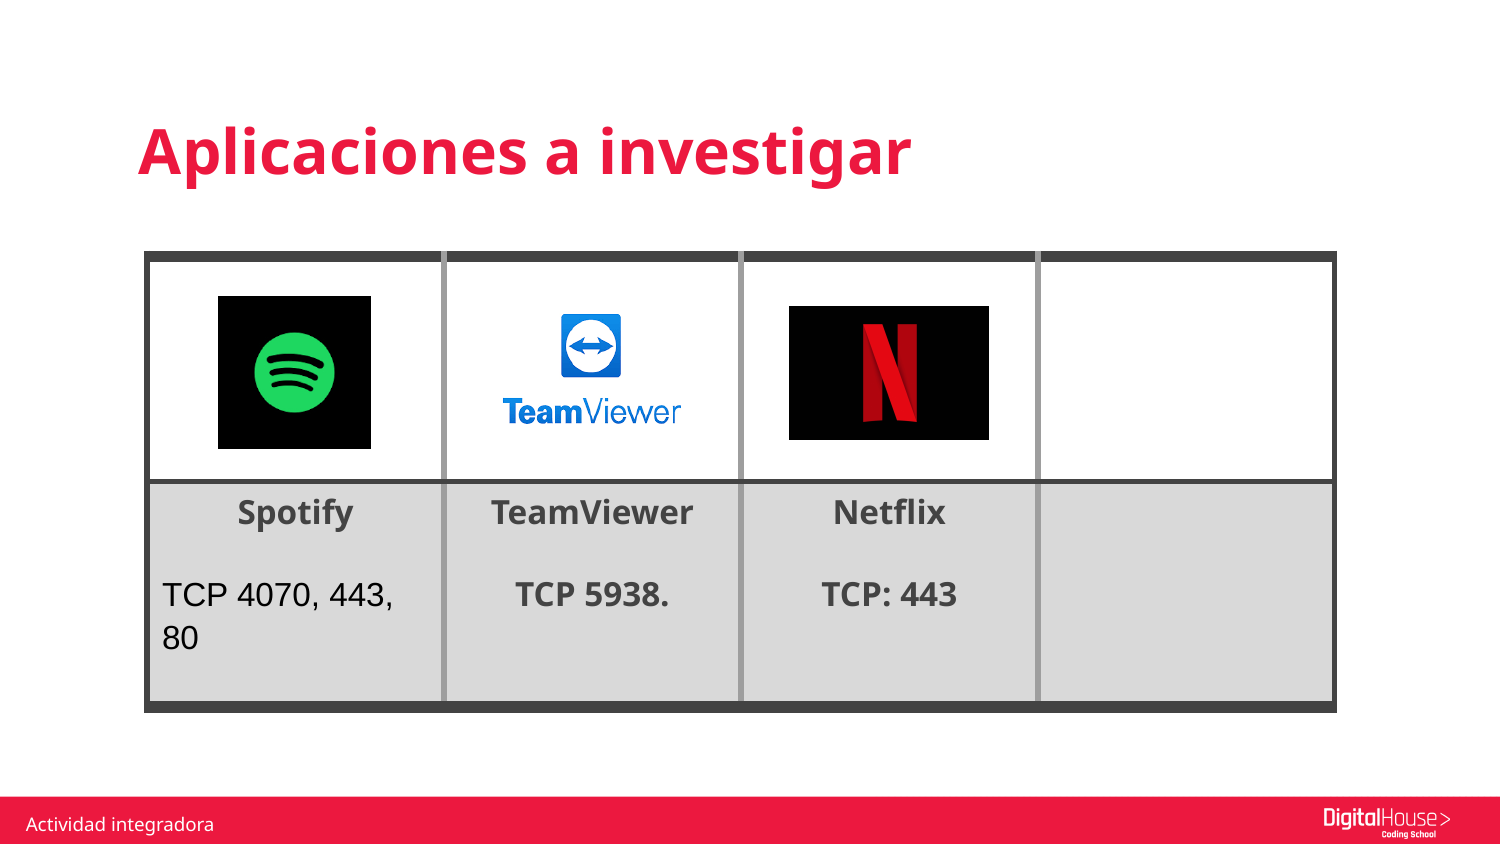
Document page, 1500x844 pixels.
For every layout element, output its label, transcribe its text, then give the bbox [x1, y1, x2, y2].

table_header [1041, 262, 1332, 479]
picture [218, 296, 371, 449]
table_cell Spotify TCP 4070, 443, 80 [150, 484, 441, 701]
picture [789, 306, 989, 440]
table_header [150, 262, 441, 479]
table_cell Netflix TCP: 443 [744, 484, 1035, 701]
text_box Aplicaciones a investigar [124, 99, 1019, 203]
picture [1324, 808, 1450, 839]
table_cell TeamViewer TCP 5938. [447, 484, 738, 701]
table_cell [1041, 484, 1332, 701]
table_header [744, 262, 1035, 479]
picture [462, 288, 719, 457]
table_header [447, 262, 738, 479]
